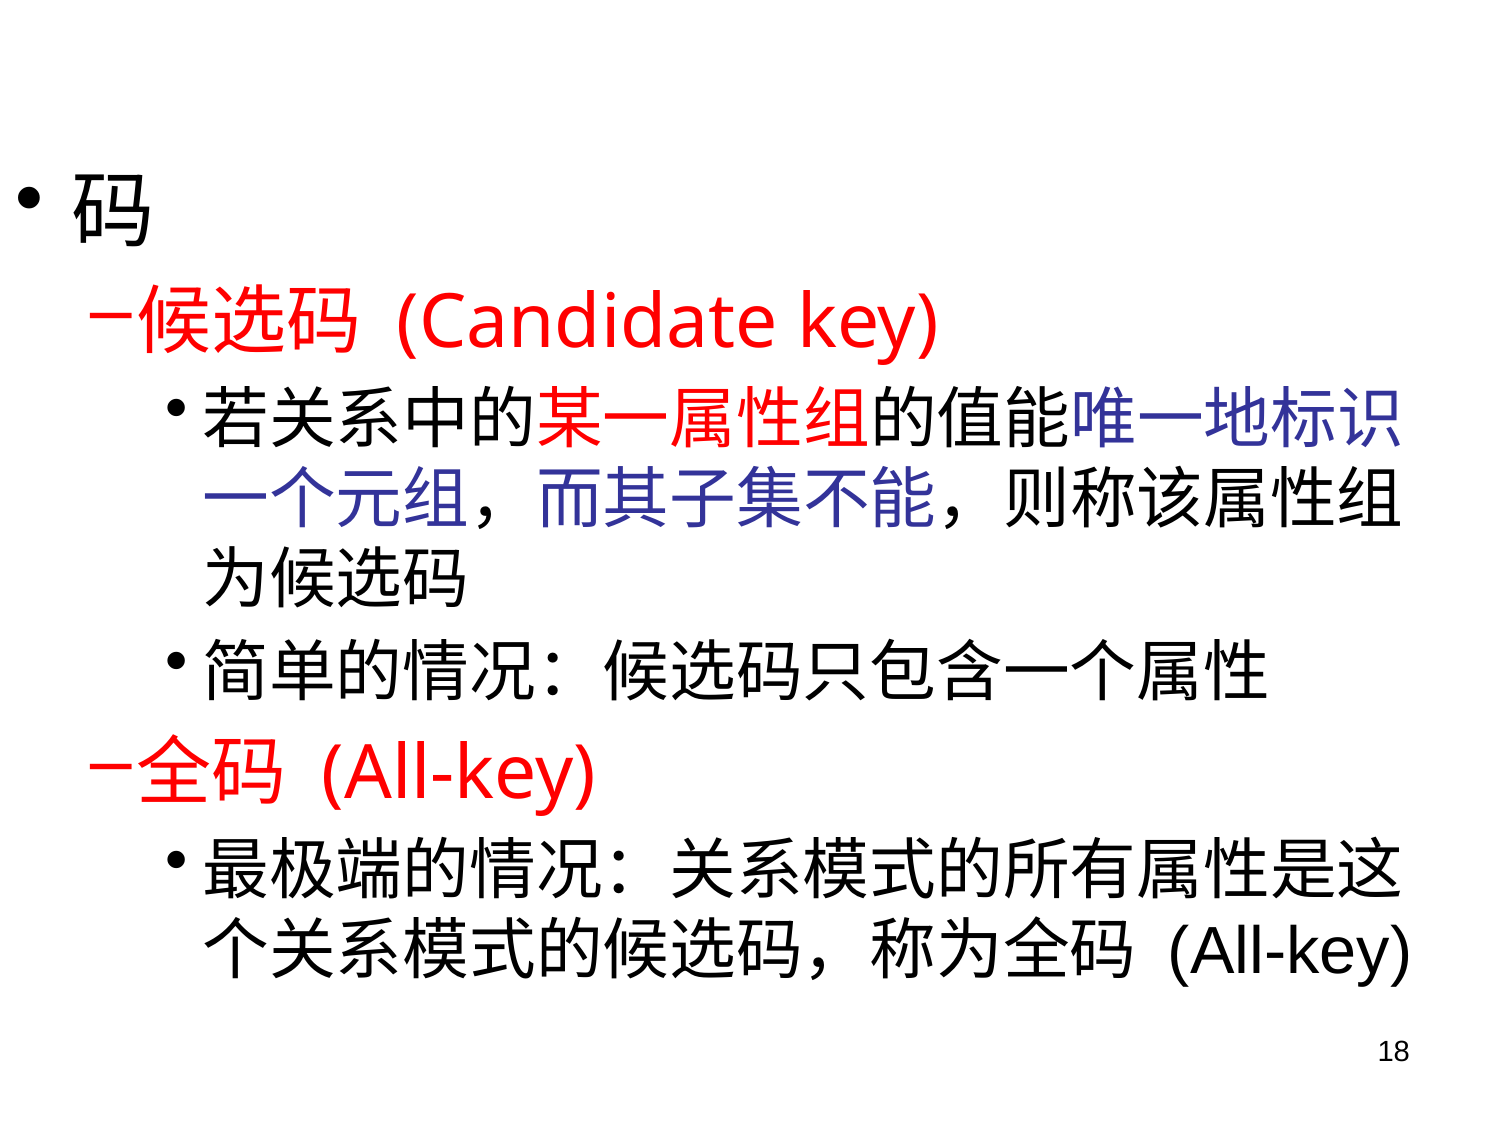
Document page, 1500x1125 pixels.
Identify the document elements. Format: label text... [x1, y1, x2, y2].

list 码 候选码 (Candidate key) 若关系中的某一属性组的值能唯一地标识一个元组，而其子集不能，则称该属性组为候选码 简单的情况：候选码只包含一个属性 全码 (All-key) 最极端的情况：关系模式的所有属性是这个关系模式的候选码，称为全码 (All-key) [0, 149, 1475, 1000]
slide_number 18 [1074, 1024, 1426, 1103]
